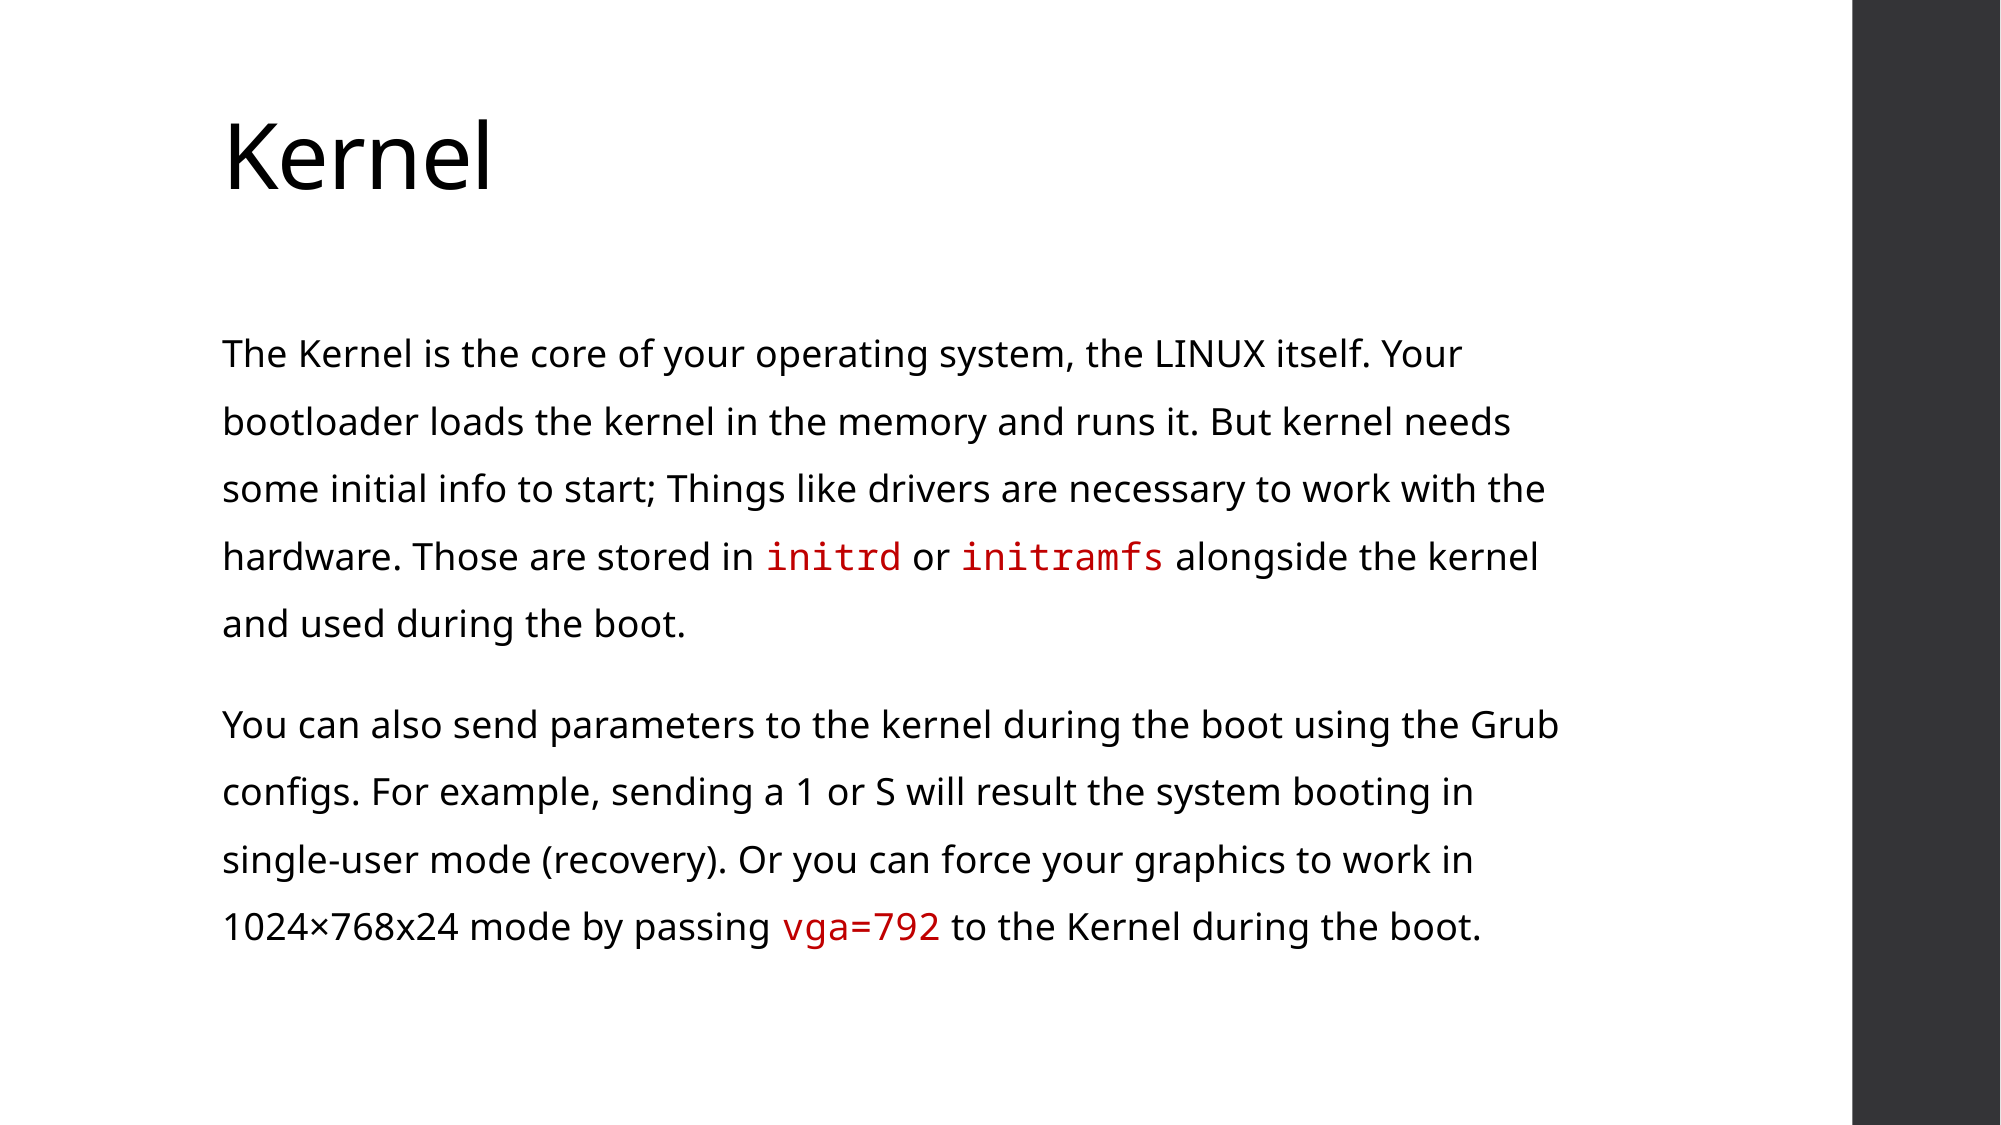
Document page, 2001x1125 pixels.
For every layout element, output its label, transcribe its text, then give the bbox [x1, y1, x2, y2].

list The Kernel is the core of your operating system, the LINUX itself. Your bootloader loads the kernel in the memory and runs it. But kernel needs some initial info to start; Things like drivers are necessary to work with the hardware. Those are stored in initrd or initramfs alongside the kernel and used during the boot. You can also send parameters to the kernel during the boot using the Grub configs. For example, sending a 1 or S will result the system booting in single-user mode (recovery). Or you can force your graphics to work in 1024×768x24 mode by passing vga=792 to the Kernel during the boot. [206, 299, 1617, 1014]
title Kernel [206, 0, 1797, 217]
